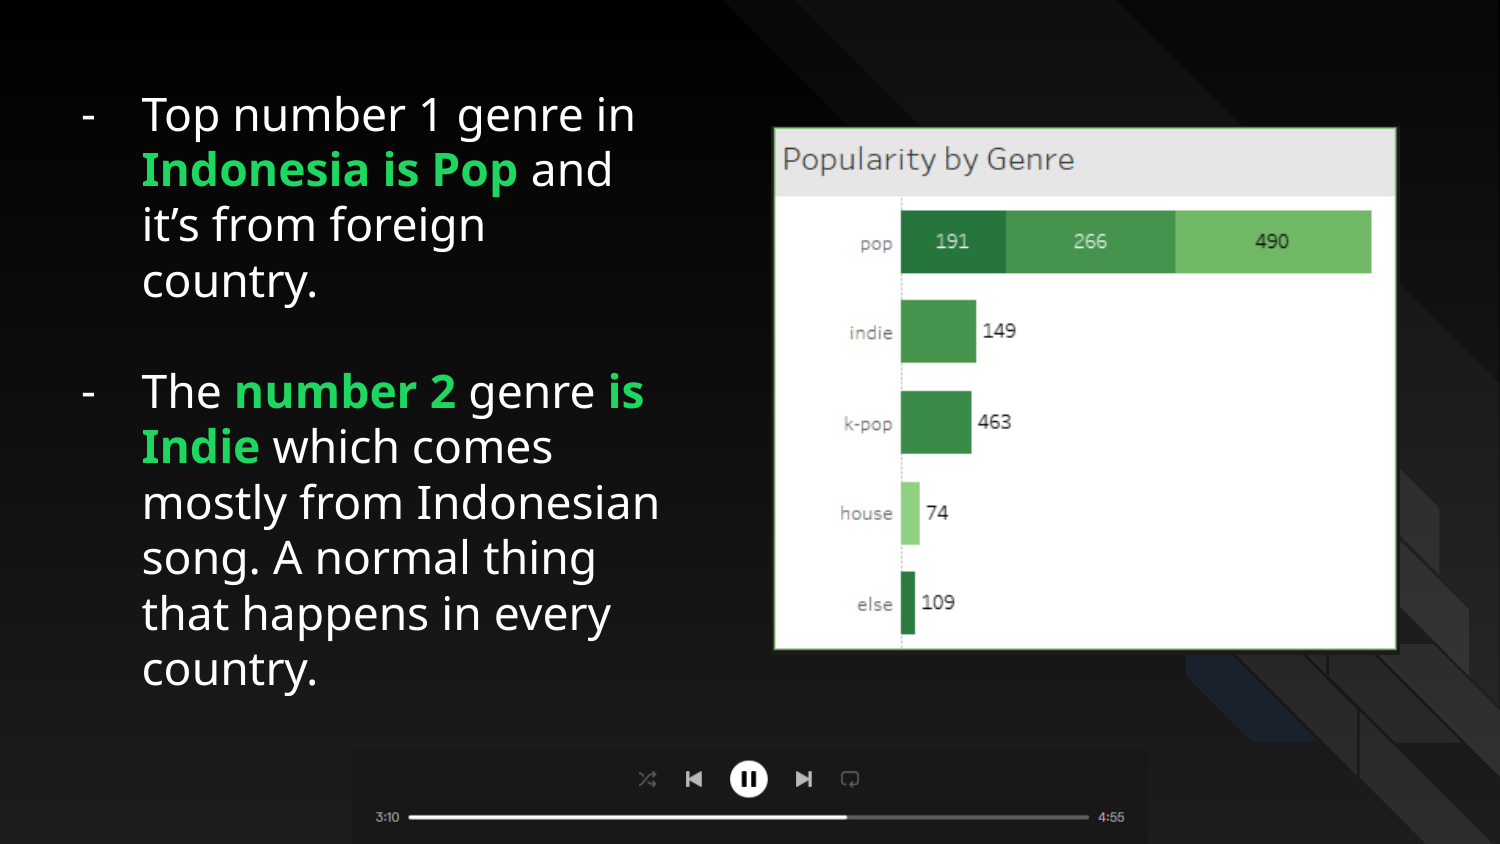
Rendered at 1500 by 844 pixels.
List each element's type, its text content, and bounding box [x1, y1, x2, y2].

title Top number 1 genre in Indonesia is Pop and it’s from foreign country. The number 2 genre is Indie which comes mostly from Indonesian song. A normal thing that happens in every country. [51, 99, 681, 681]
picture [770, 126, 1400, 655]
picture [351, 749, 1148, 844]
